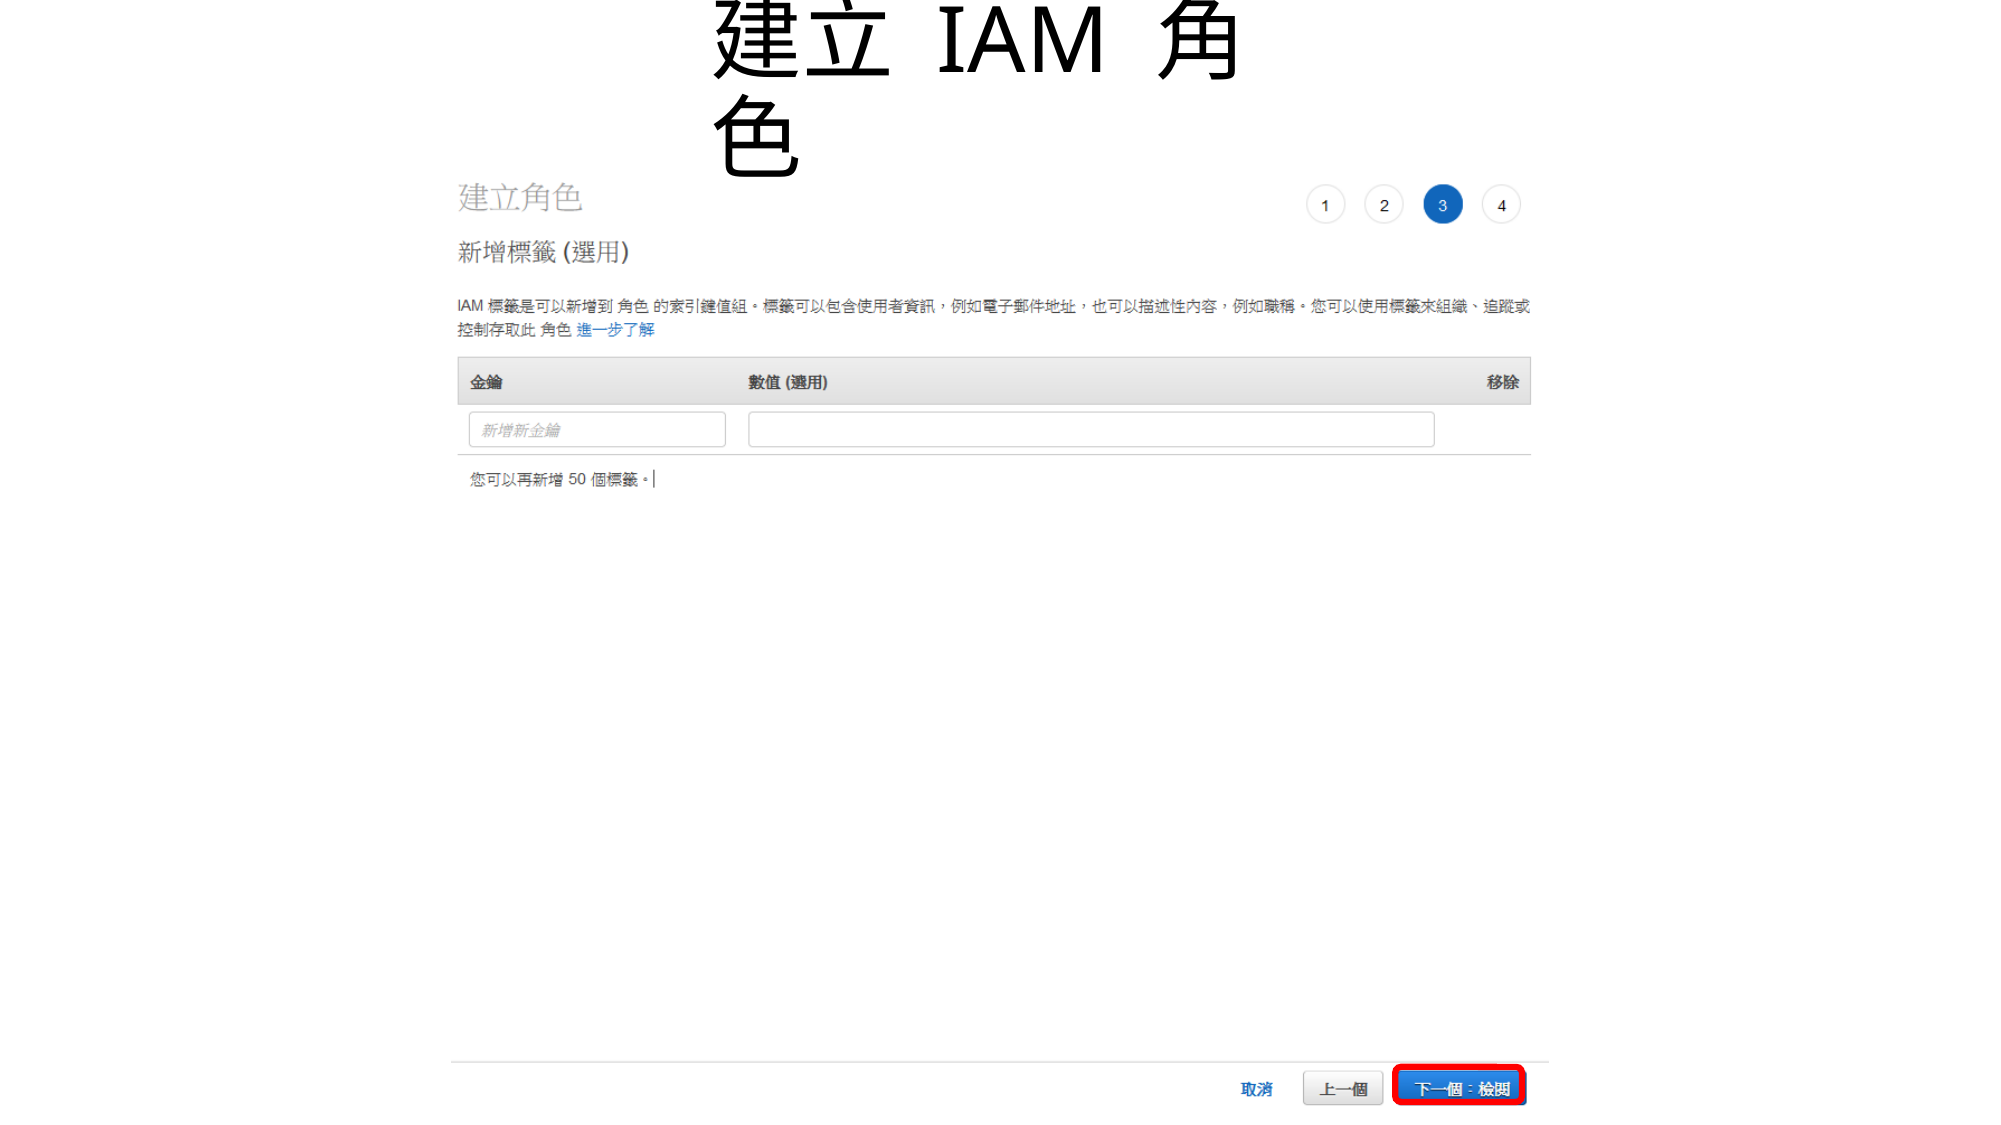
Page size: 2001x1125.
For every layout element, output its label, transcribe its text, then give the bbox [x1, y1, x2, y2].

title 建立 IAM 角色 [695, 29, 1305, 155]
picture [451, 171, 1549, 1112]
